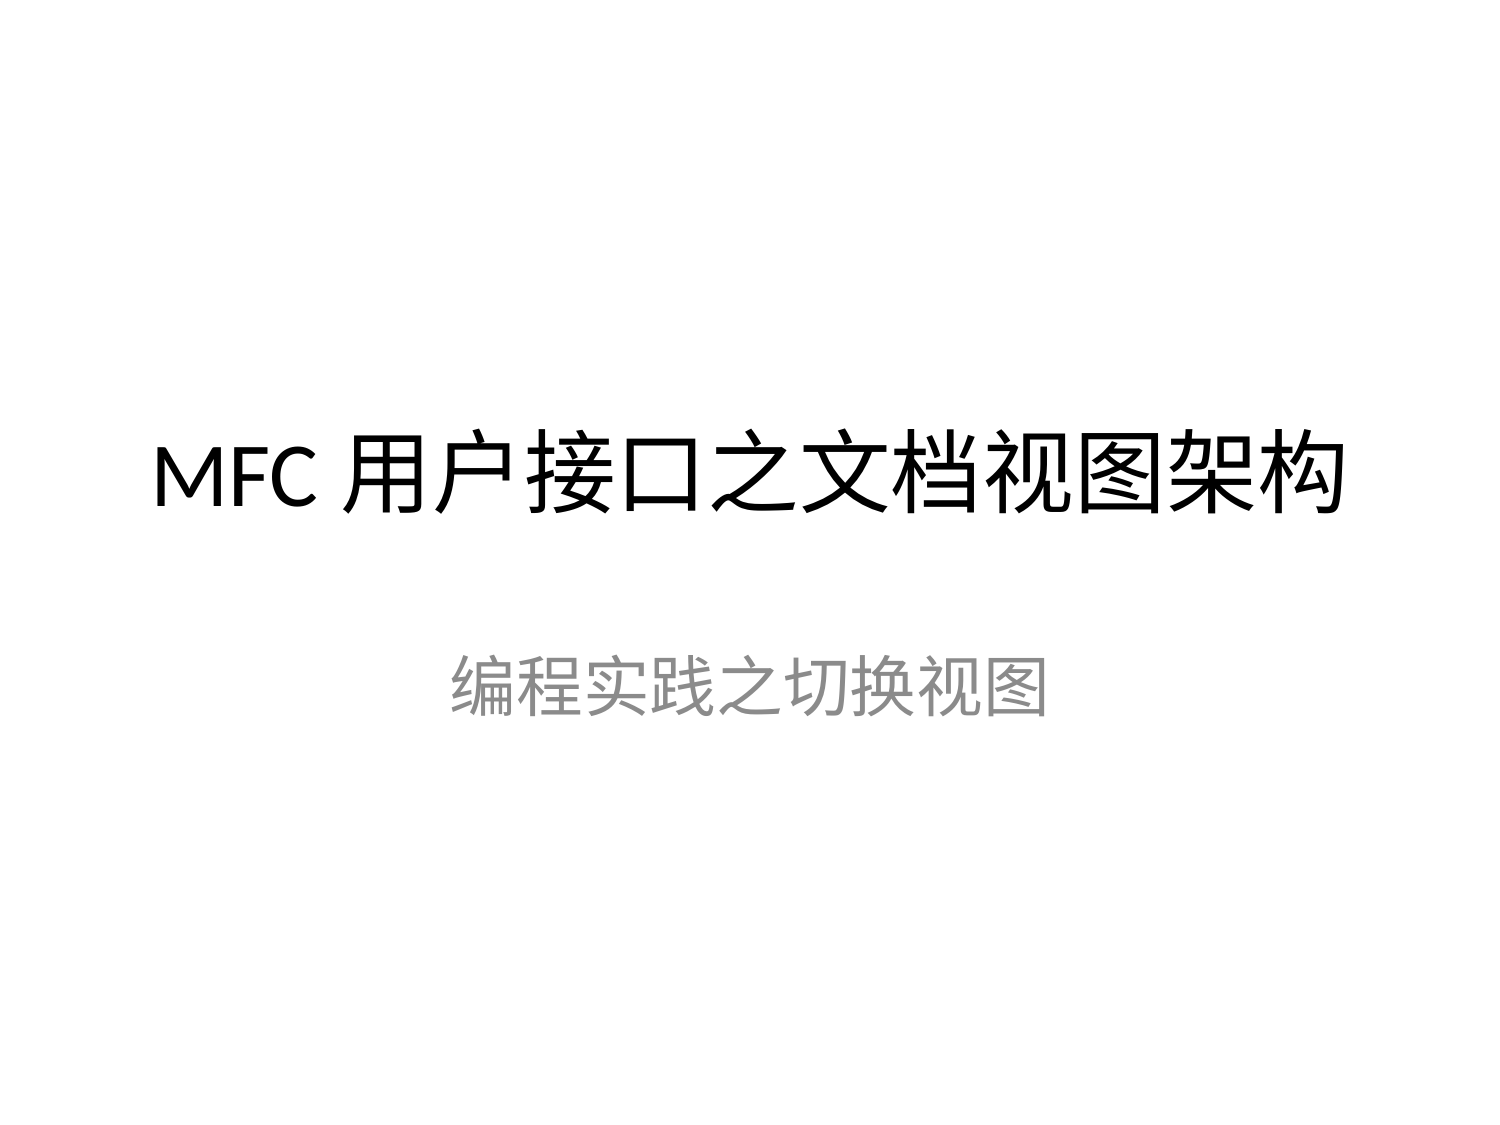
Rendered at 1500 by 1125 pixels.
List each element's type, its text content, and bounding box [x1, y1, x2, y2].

title MFC用户接口之文档视图架构 [112, 349, 1388, 591]
subtitle 编程实践之切换视图 [225, 637, 1275, 925]
